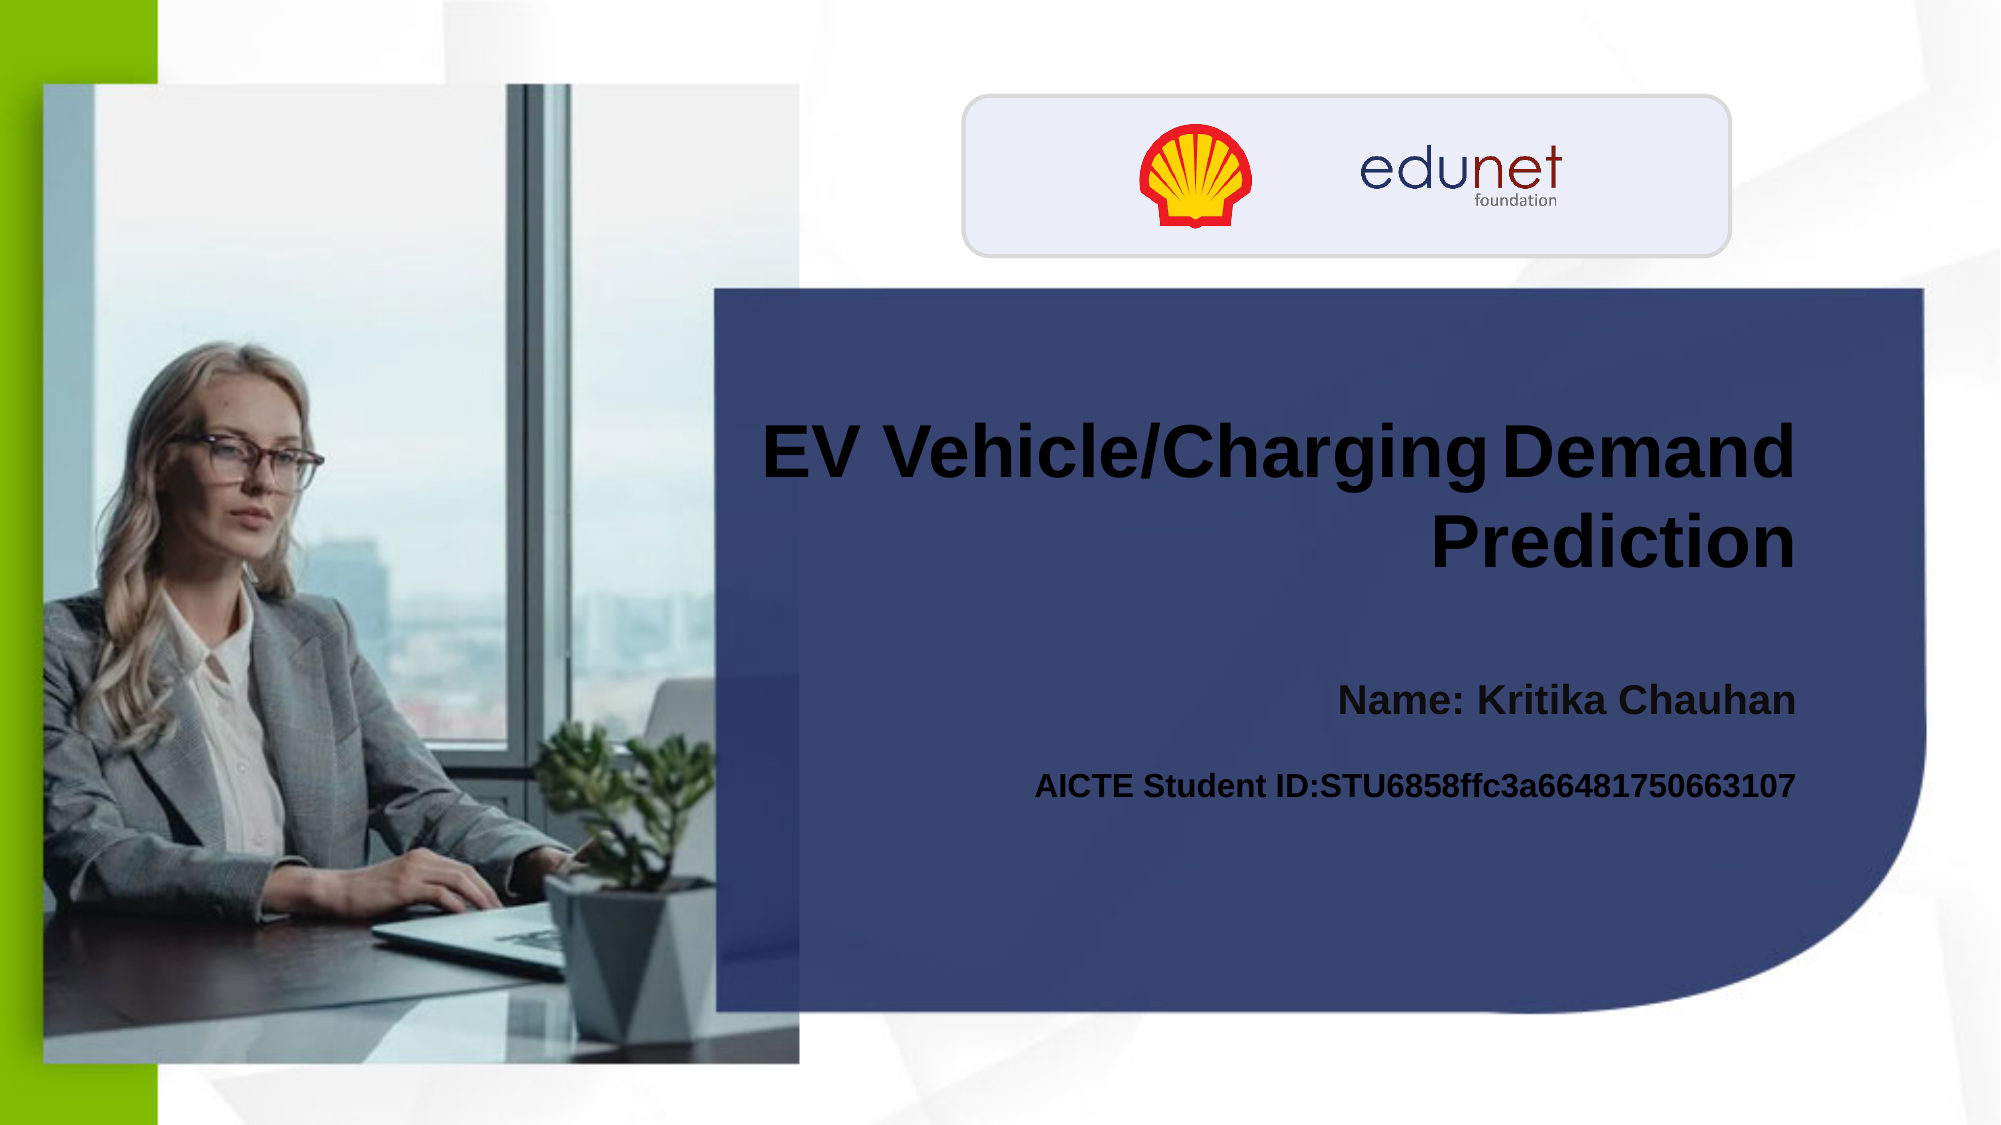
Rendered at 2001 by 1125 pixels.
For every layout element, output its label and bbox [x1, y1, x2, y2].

picture [0, 0, 2000, 1125]
text_box [1130, 121, 1564, 231]
